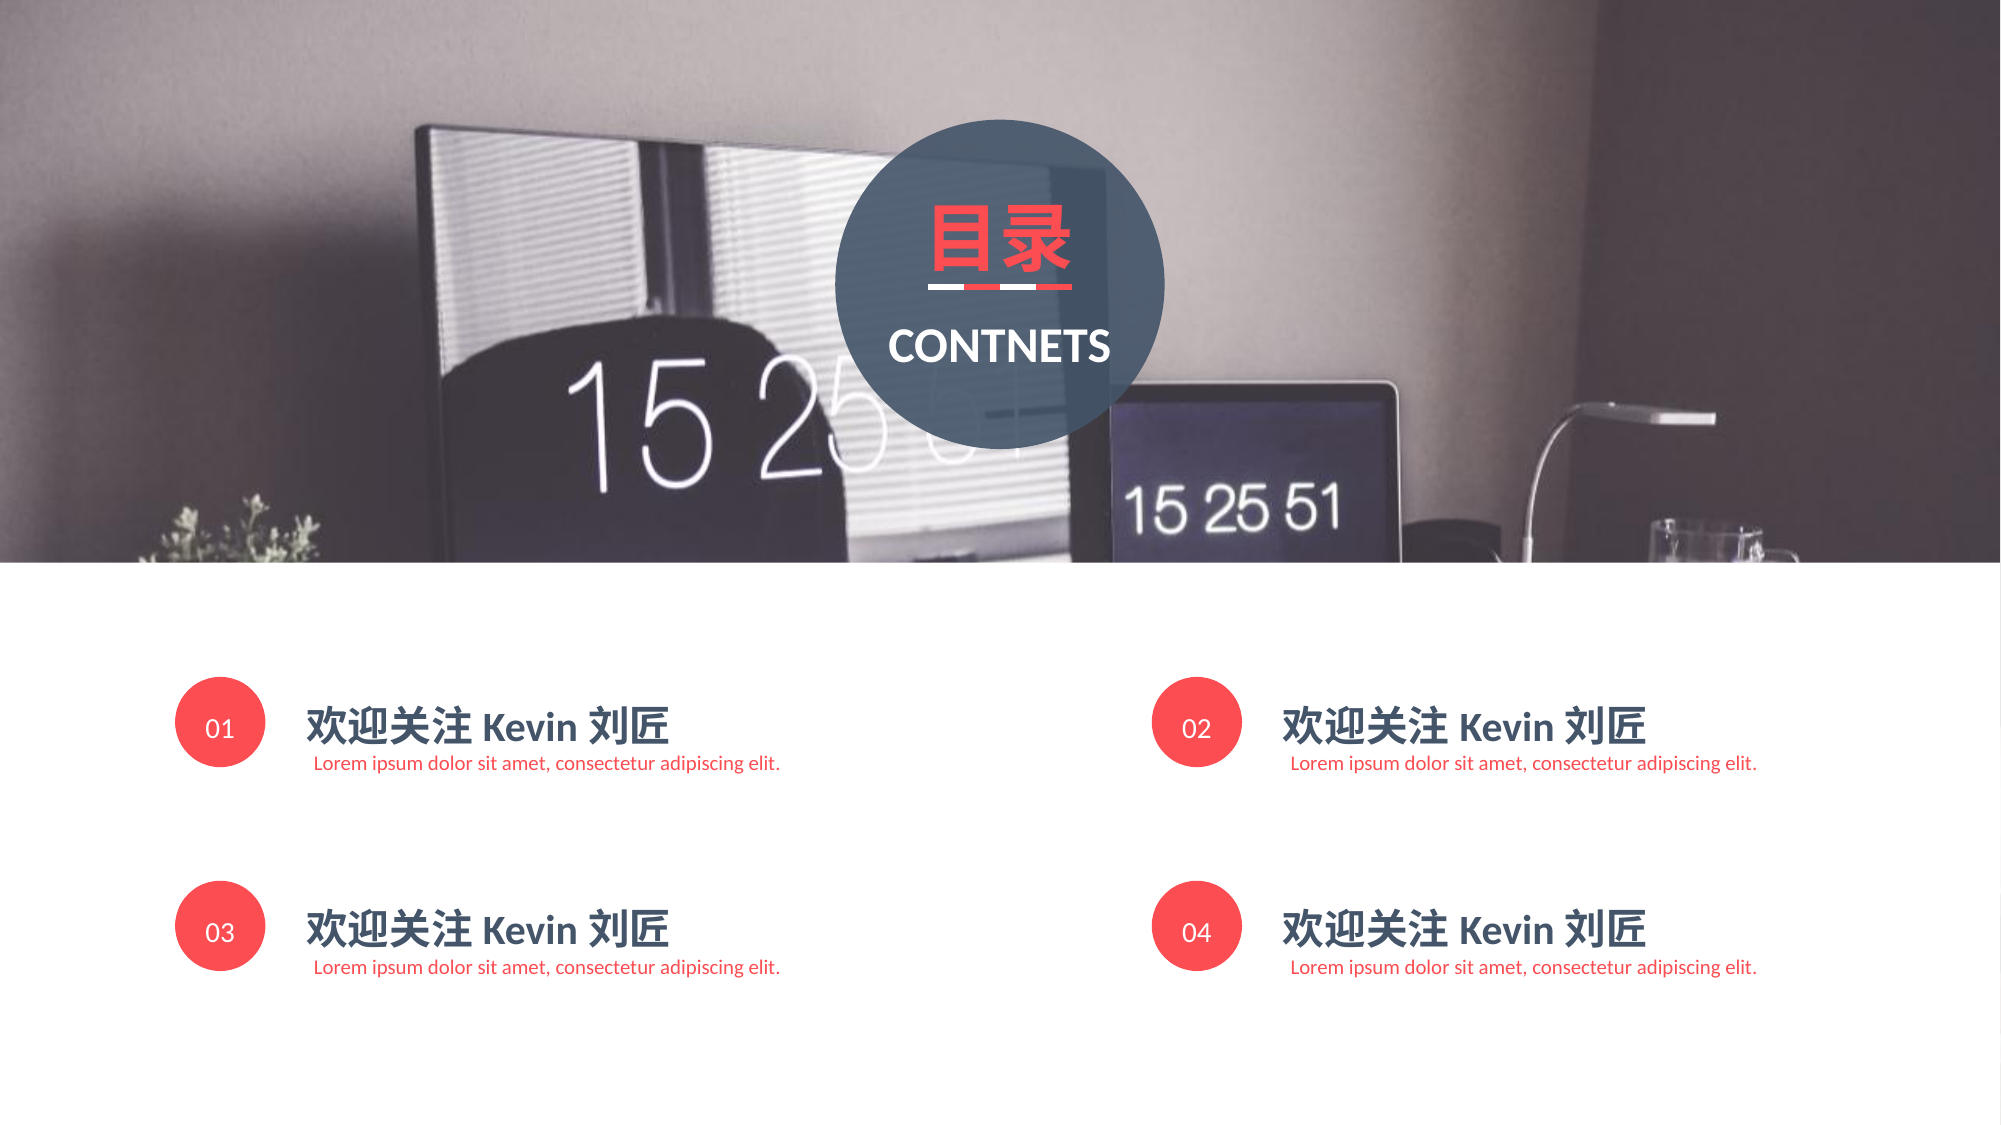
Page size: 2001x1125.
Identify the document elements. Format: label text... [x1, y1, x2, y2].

text_box 欢迎关注Kevin刘匠 [1267, 880, 1664, 961]
text_box [0, 561, 2000, 1125]
text_box Lorem ipsum dolor sit amet, consectetur adipiscing elit. [299, 734, 864, 783]
text_box Lorem ipsum dolor sit amet, consectetur adipiscing elit. [1275, 734, 1841, 783]
text_box 03 [174, 879, 267, 973]
text_box [864, 380, 1136, 451]
text_box [834, 118, 1166, 286]
text_box 01 [174, 675, 267, 769]
text_box CONTNETS [772, 286, 1228, 380]
text_box 02 [1150, 675, 1244, 769]
text_box Lorem ipsum dolor sit amet, consectetur adipiscing elit. [1275, 938, 1841, 986]
text_box 欢迎关注Kevin刘匠 [291, 676, 687, 757]
text_box 欢迎关注Kevin刘匠 [1267, 676, 1664, 757]
text_box 目录 [910, 155, 1090, 286]
picture [0, 0, 2001, 1125]
text_box 欢迎关注Kevin刘匠 [291, 880, 687, 961]
text_box Lorem ipsum dolor sit amet, consectetur adipiscing elit. [299, 938, 864, 986]
text_box 04 [1150, 879, 1244, 973]
